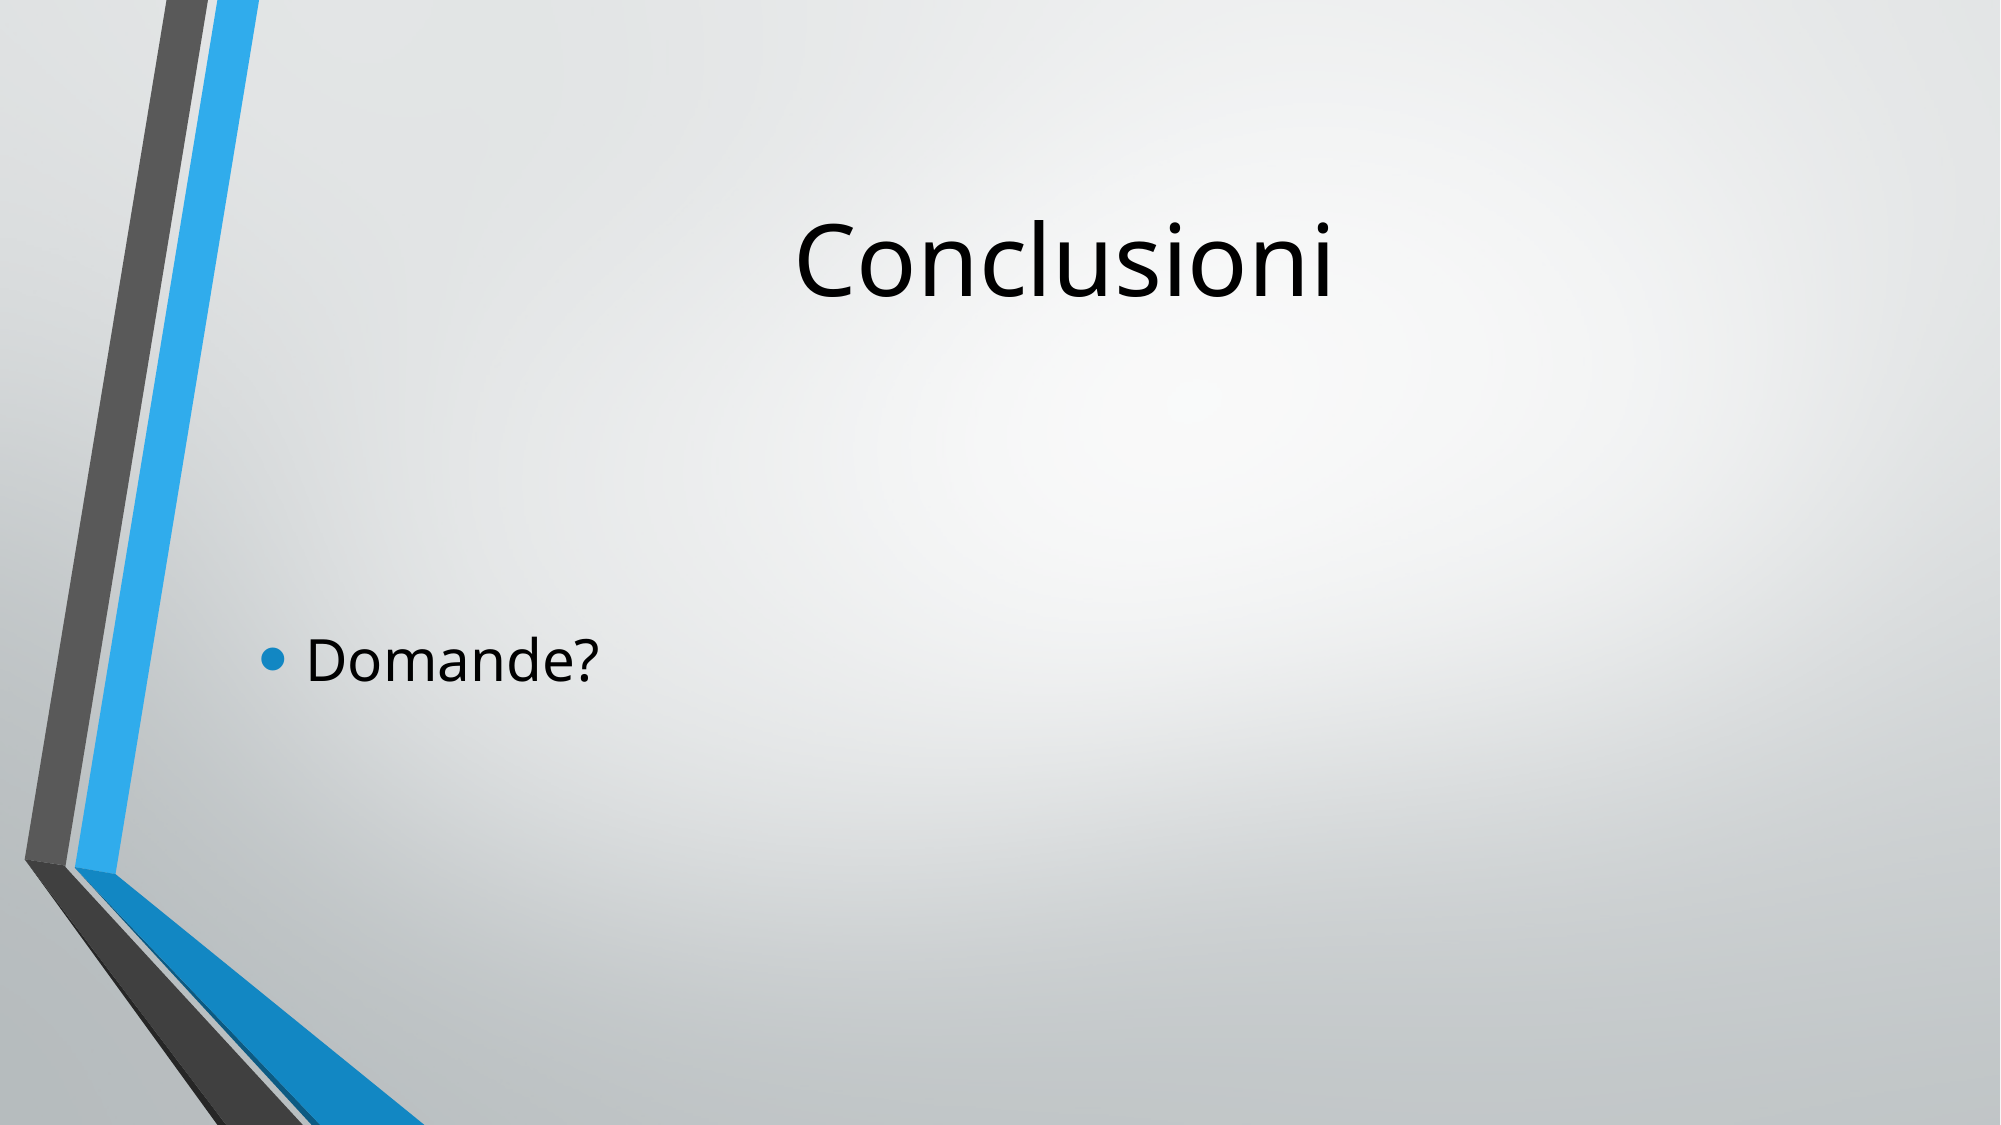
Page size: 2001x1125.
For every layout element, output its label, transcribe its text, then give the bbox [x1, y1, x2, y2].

title Conclusioni [243, 112, 1887, 400]
list Domande? [243, 437, 1887, 880]
